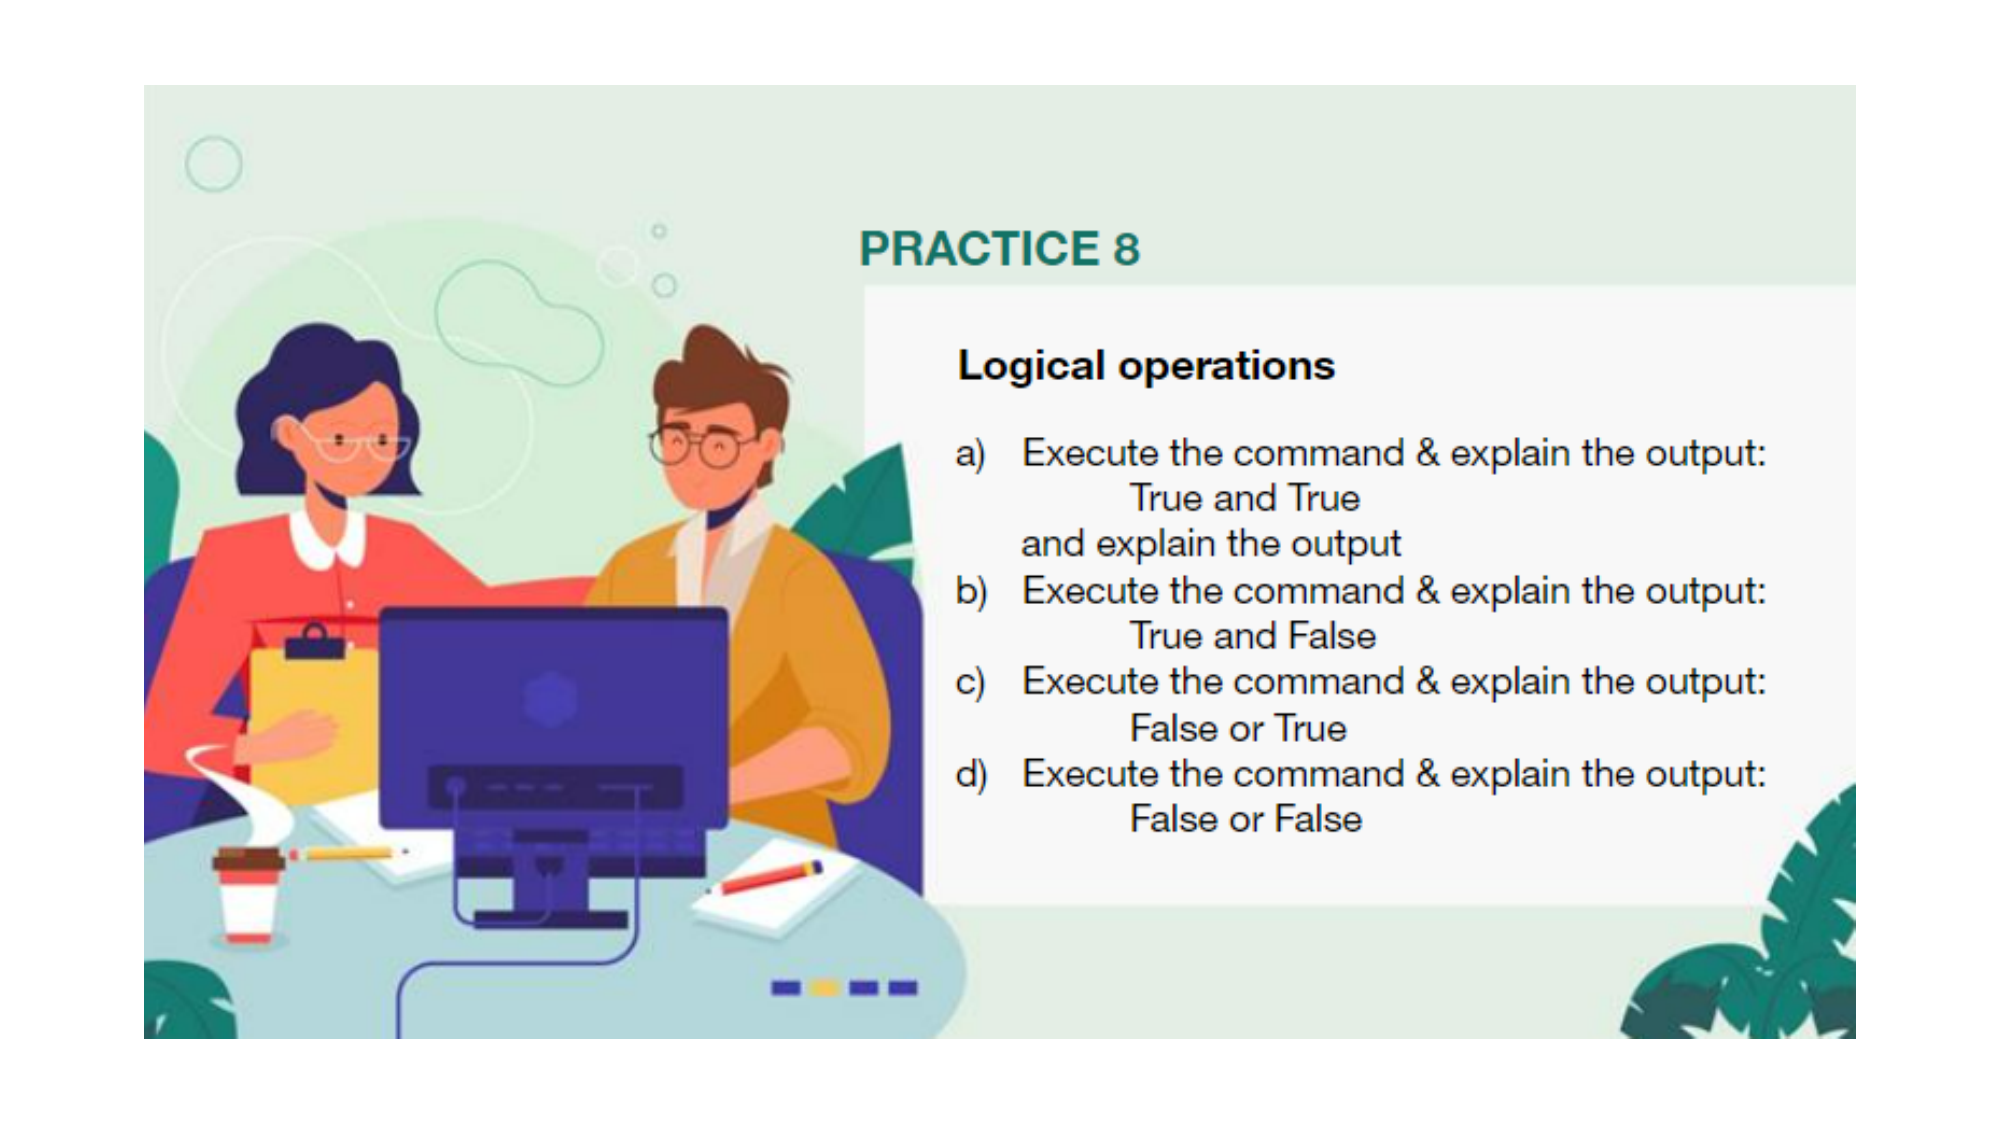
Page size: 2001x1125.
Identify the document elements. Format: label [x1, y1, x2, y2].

picture [144, 85, 1856, 1039]
